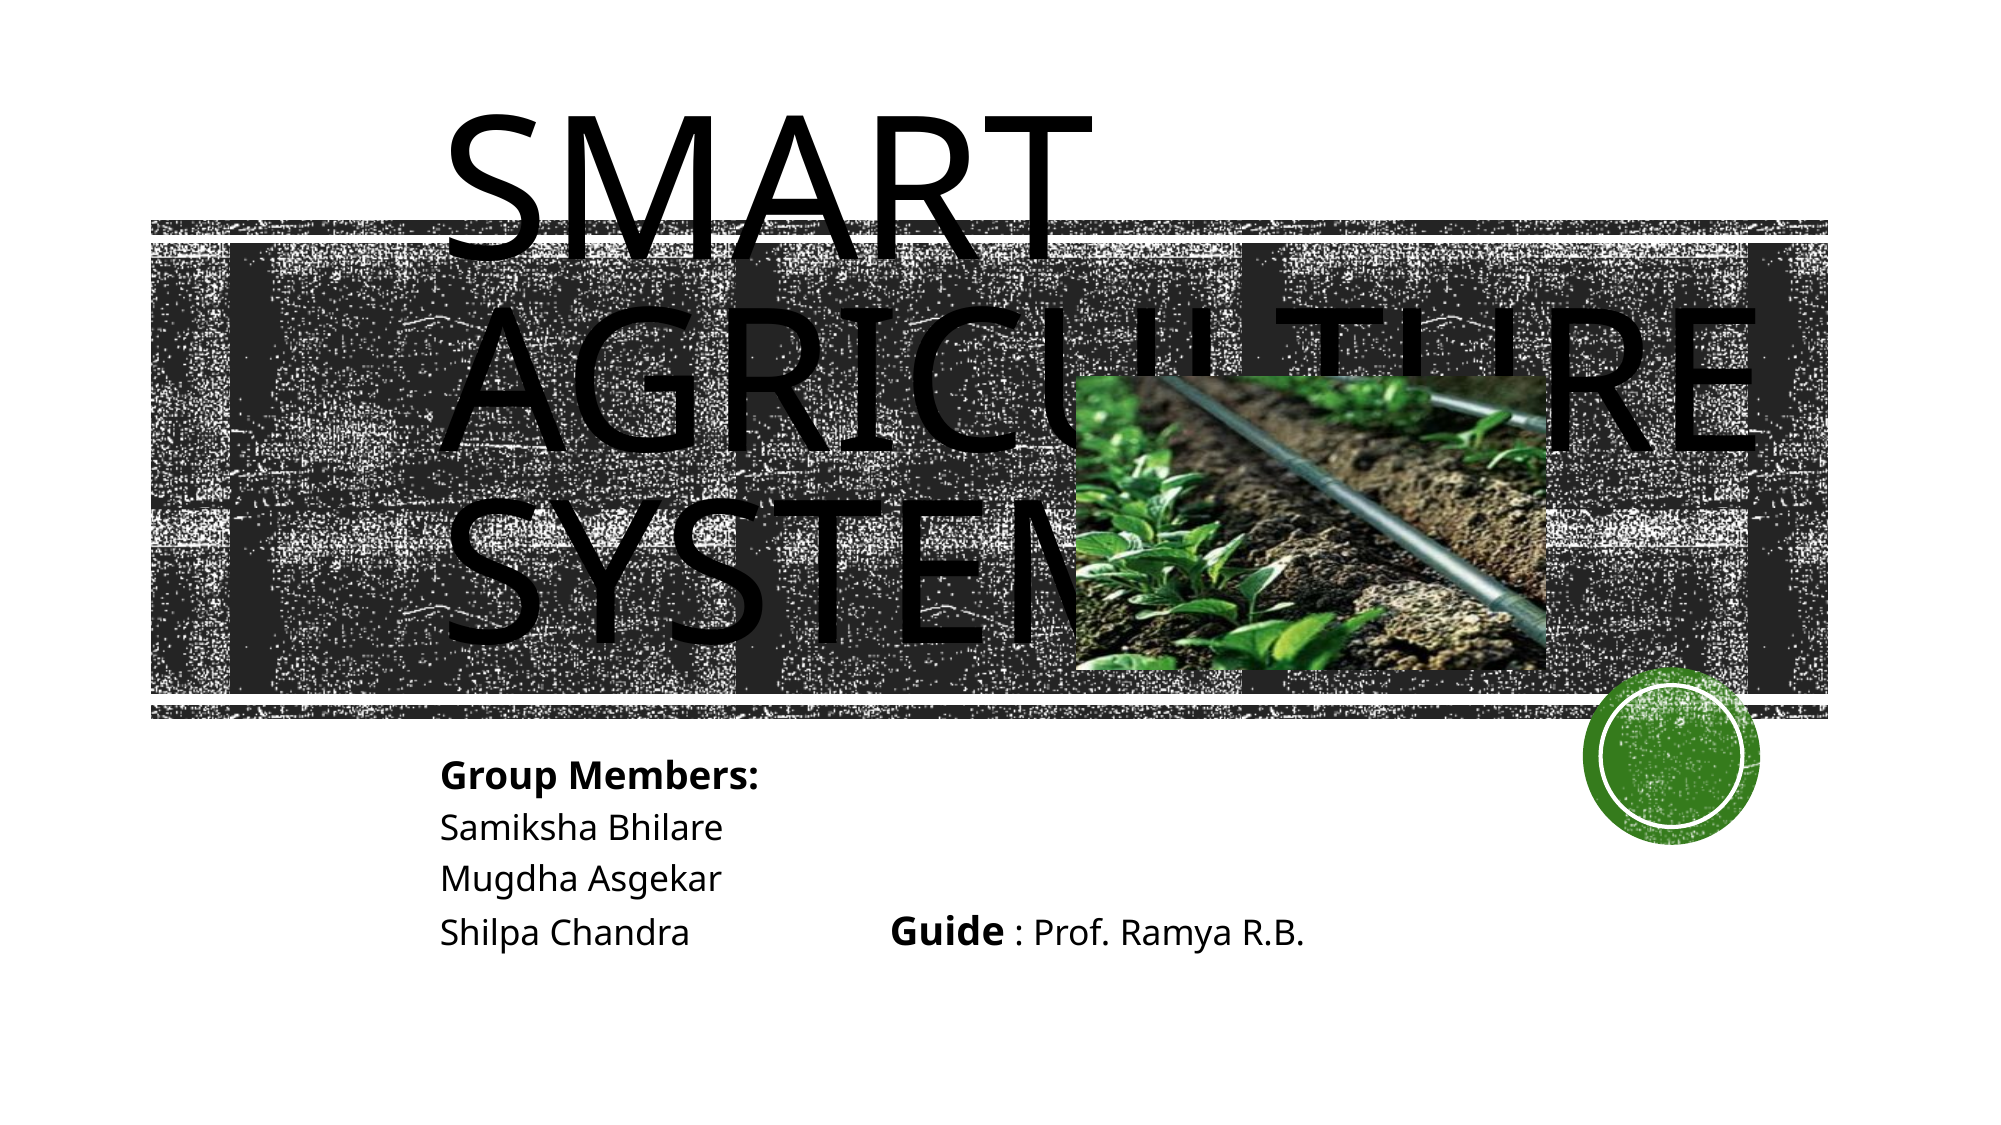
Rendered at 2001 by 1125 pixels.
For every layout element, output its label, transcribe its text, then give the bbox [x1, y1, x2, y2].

picture [1076, 375, 1546, 670]
subtitle Group Members: Samiksha Bhilare Mugdha Asgekar Shilpa Chandra Guide : Prof. Ramya R.B. [424, 748, 1888, 966]
title SMART AGRICULTURE SYSTEM [424, 208, 1888, 580]
